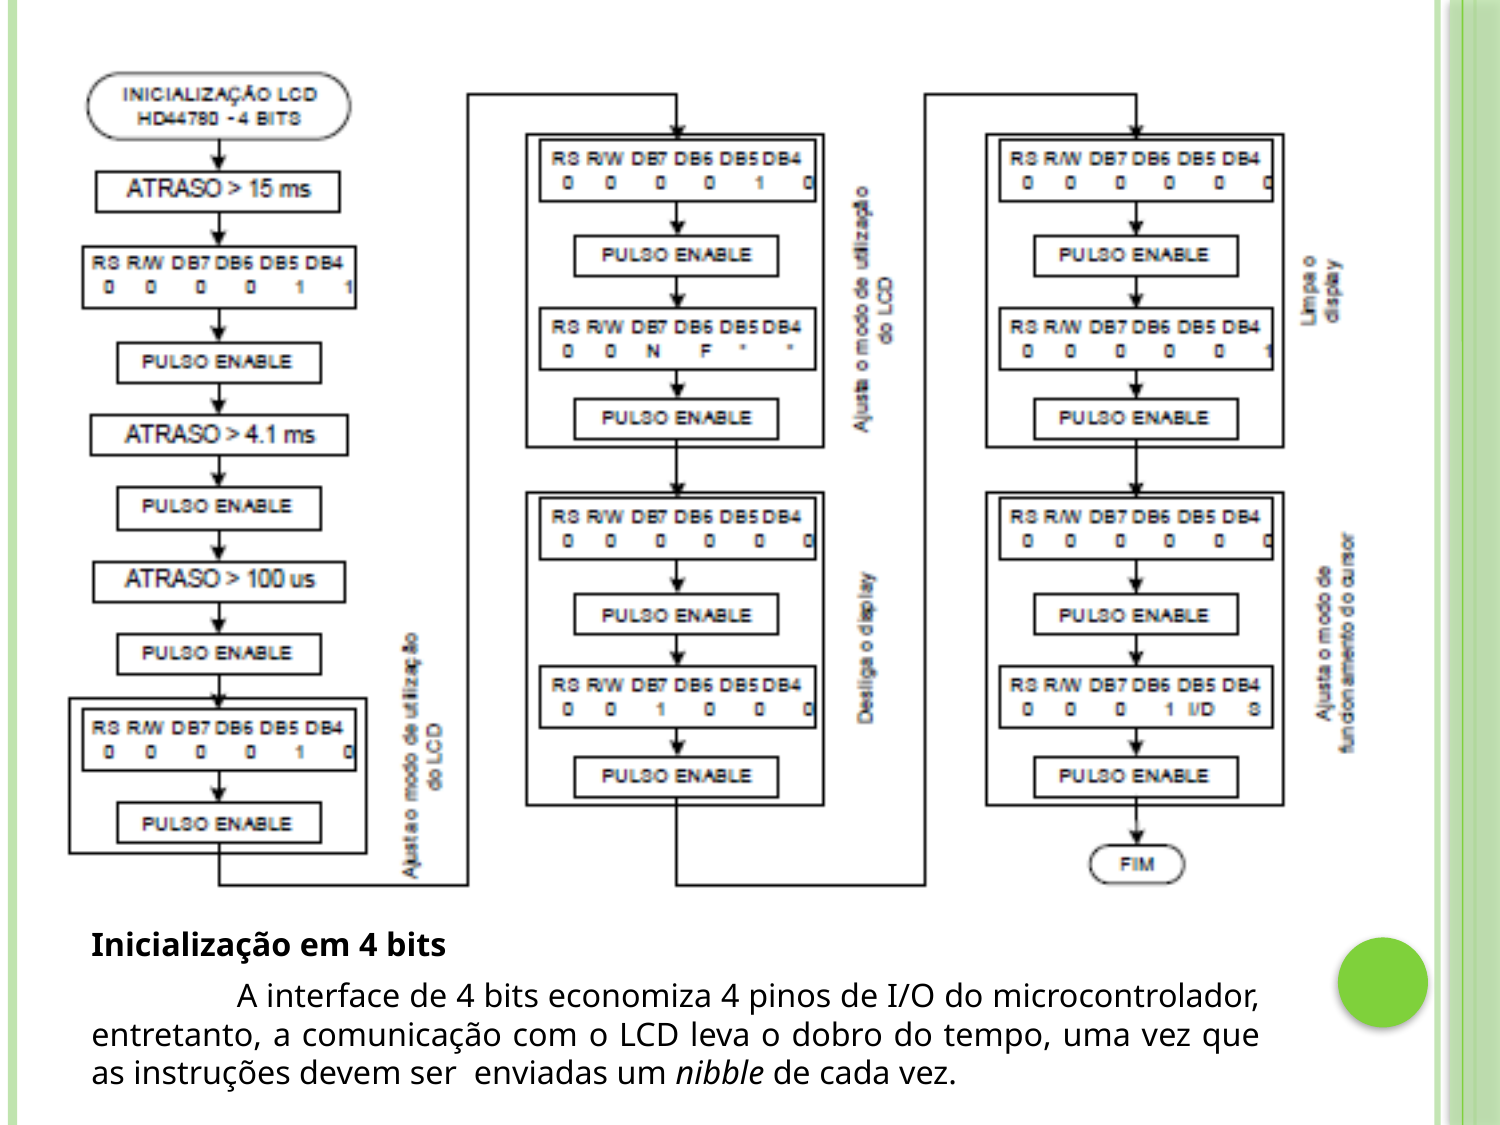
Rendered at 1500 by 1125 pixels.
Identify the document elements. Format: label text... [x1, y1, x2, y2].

picture [52, 18, 1371, 918]
list Inicialização em 4 bits A interface de 4 bits economiza 4 pinos de I/O do microcontrolador, entretanto, a comunicação com o LCD leva o dobro do tempo, uma vez que as instruções devem ser enviadas um nibble de cada vez. [76, 926, 1276, 1102]
